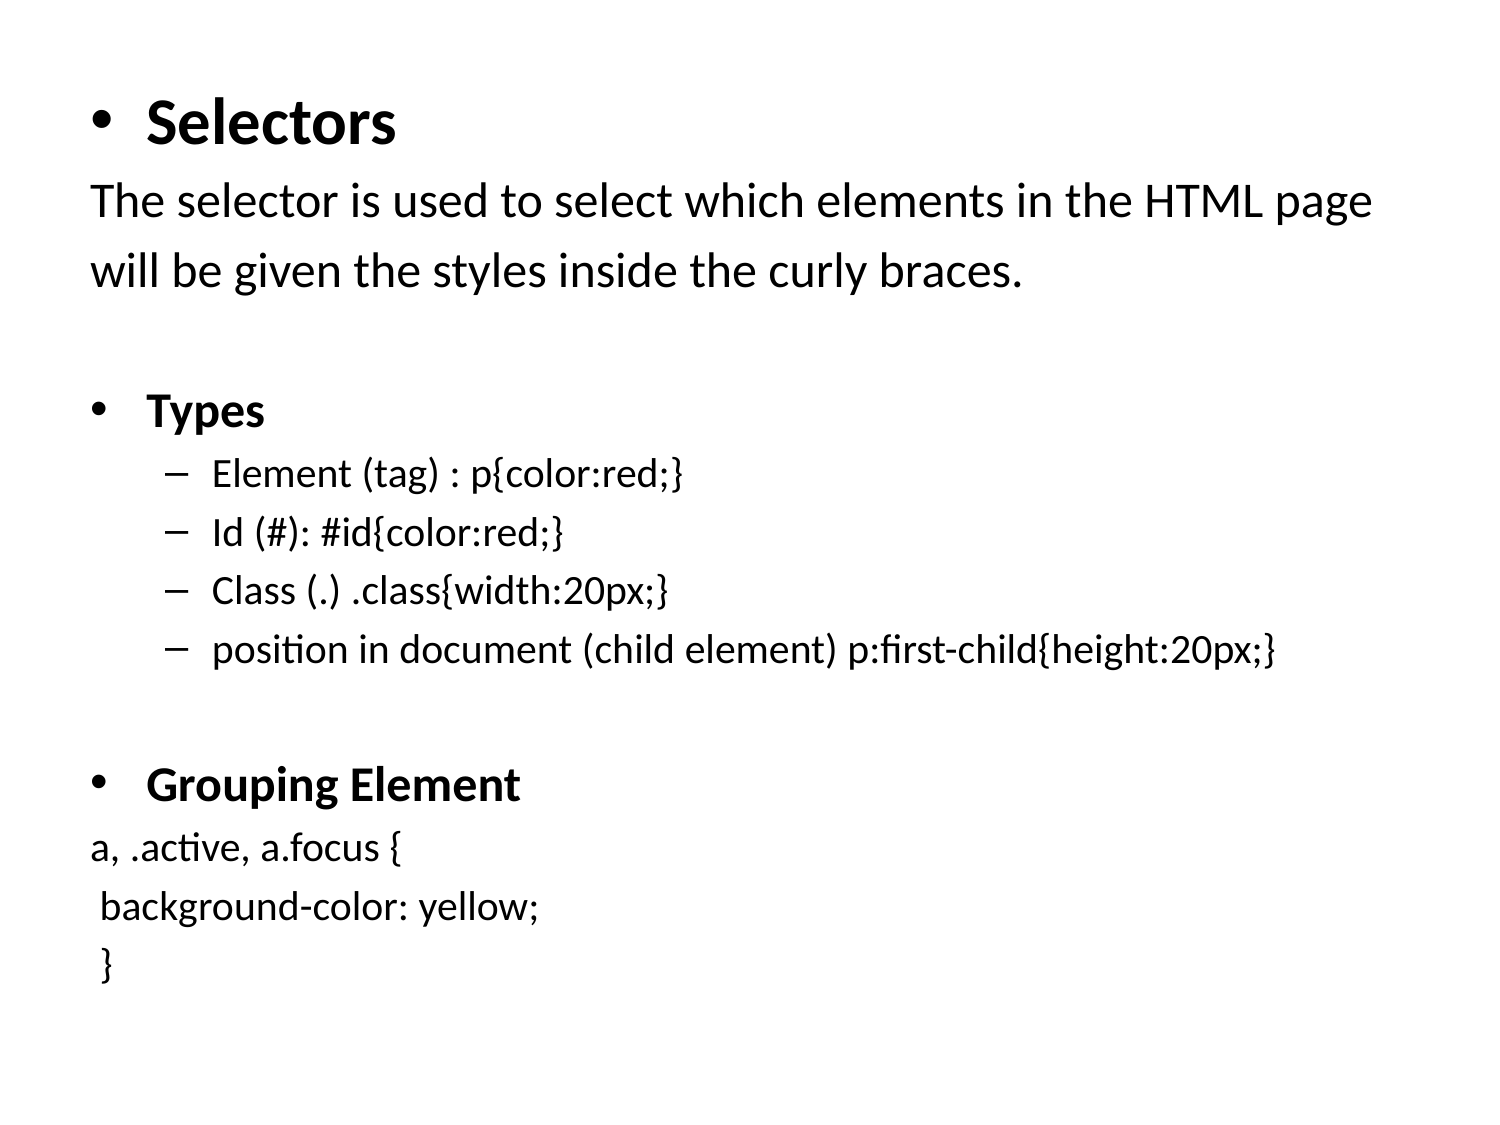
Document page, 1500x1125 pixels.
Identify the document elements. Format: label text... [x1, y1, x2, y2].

list Selectors The selector is used to select which elements in the HTML page will be given the styles inside the curly braces. Types Element (tag) : p{color:red;} Id (#): #id{color:red;} Class (.) .class{width:20px;} position in document (child element) p:first-child{height:20px;} Grouping Element a, .active, a.focus { background-color: yellow; } [75, 70, 1425, 1005]
